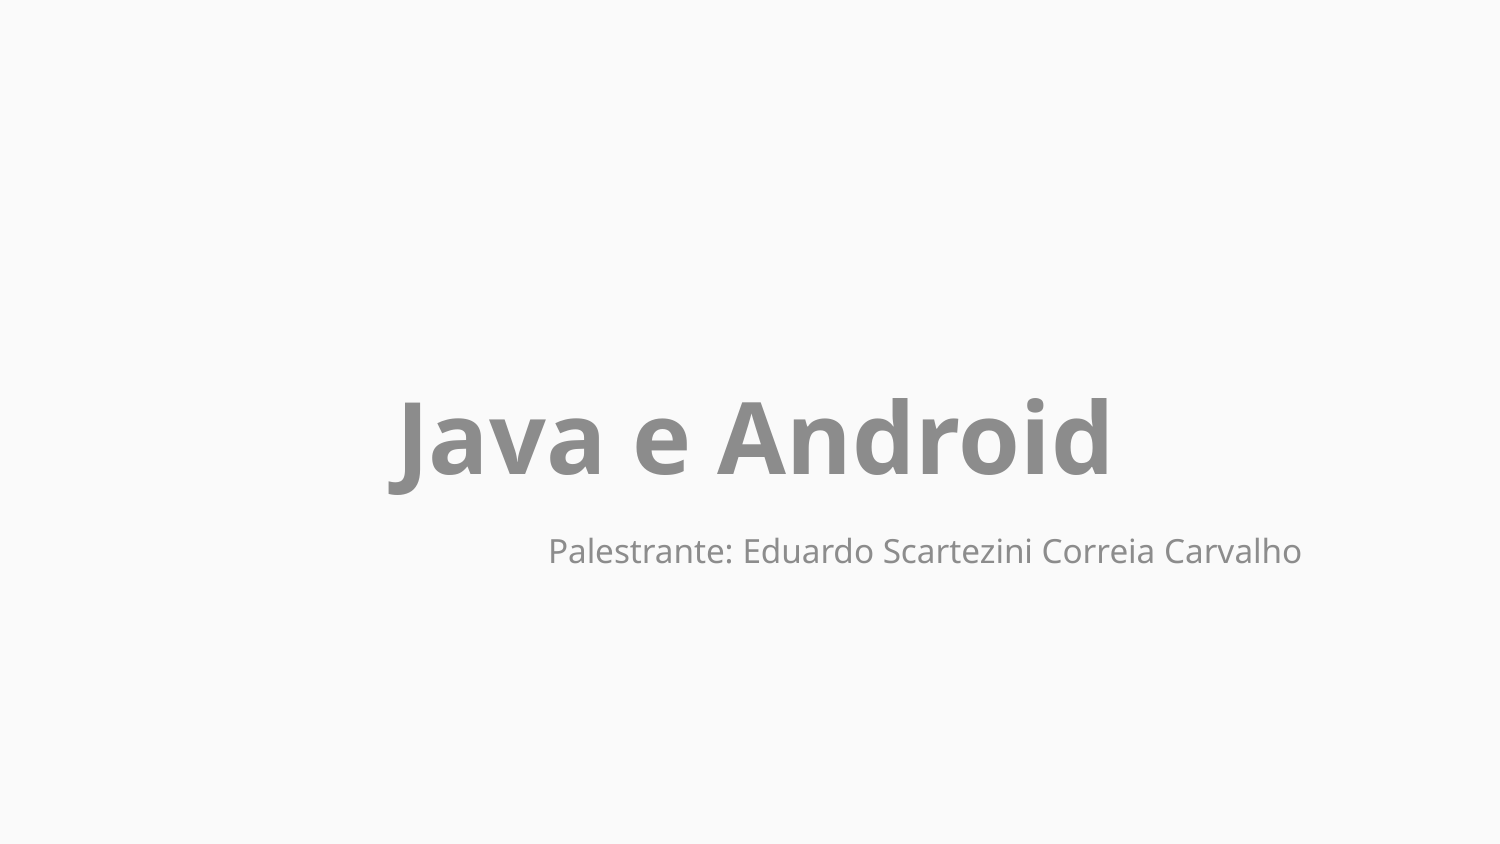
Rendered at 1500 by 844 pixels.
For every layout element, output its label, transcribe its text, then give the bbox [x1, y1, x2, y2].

title Java e Android [181, 375, 1330, 494]
title Palestrante: Eduardo Scartezini Correia Carvalho [181, 490, 1319, 610]
